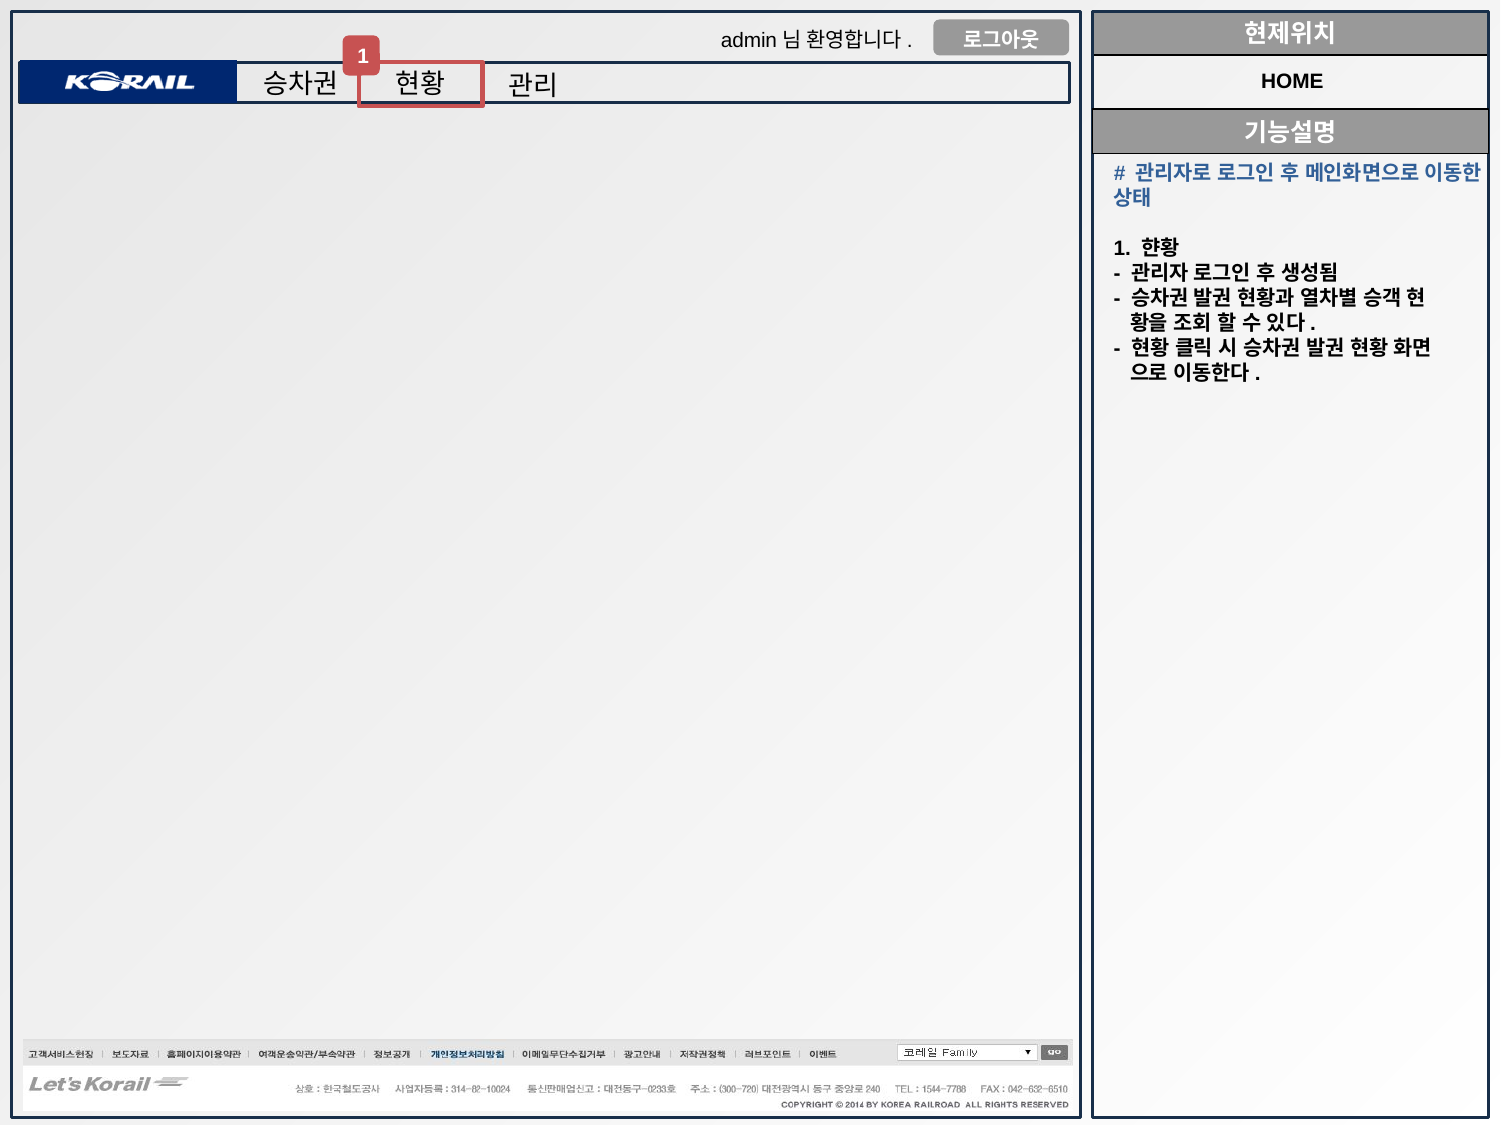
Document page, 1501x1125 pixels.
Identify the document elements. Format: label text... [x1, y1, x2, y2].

picture [23, 1039, 1073, 1111]
text_box 1 [342, 35, 381, 76]
text_box # 관리자로 로그인 후 메인화면으로 이동한 상태 1. 햔황 - 관리자 로그인 후 생성됨 - 승차권 발권 현황과 열차별 승객 현 황을 조회 할 수 있다. - 현황 클릭 시 승차권 발권 현황 화면 으로 이동한다. [1098, 152, 1500, 392]
text_box [357, 60, 484, 108]
text_box HOME [1098, 60, 1486, 101]
picture [20, 60, 237, 103]
